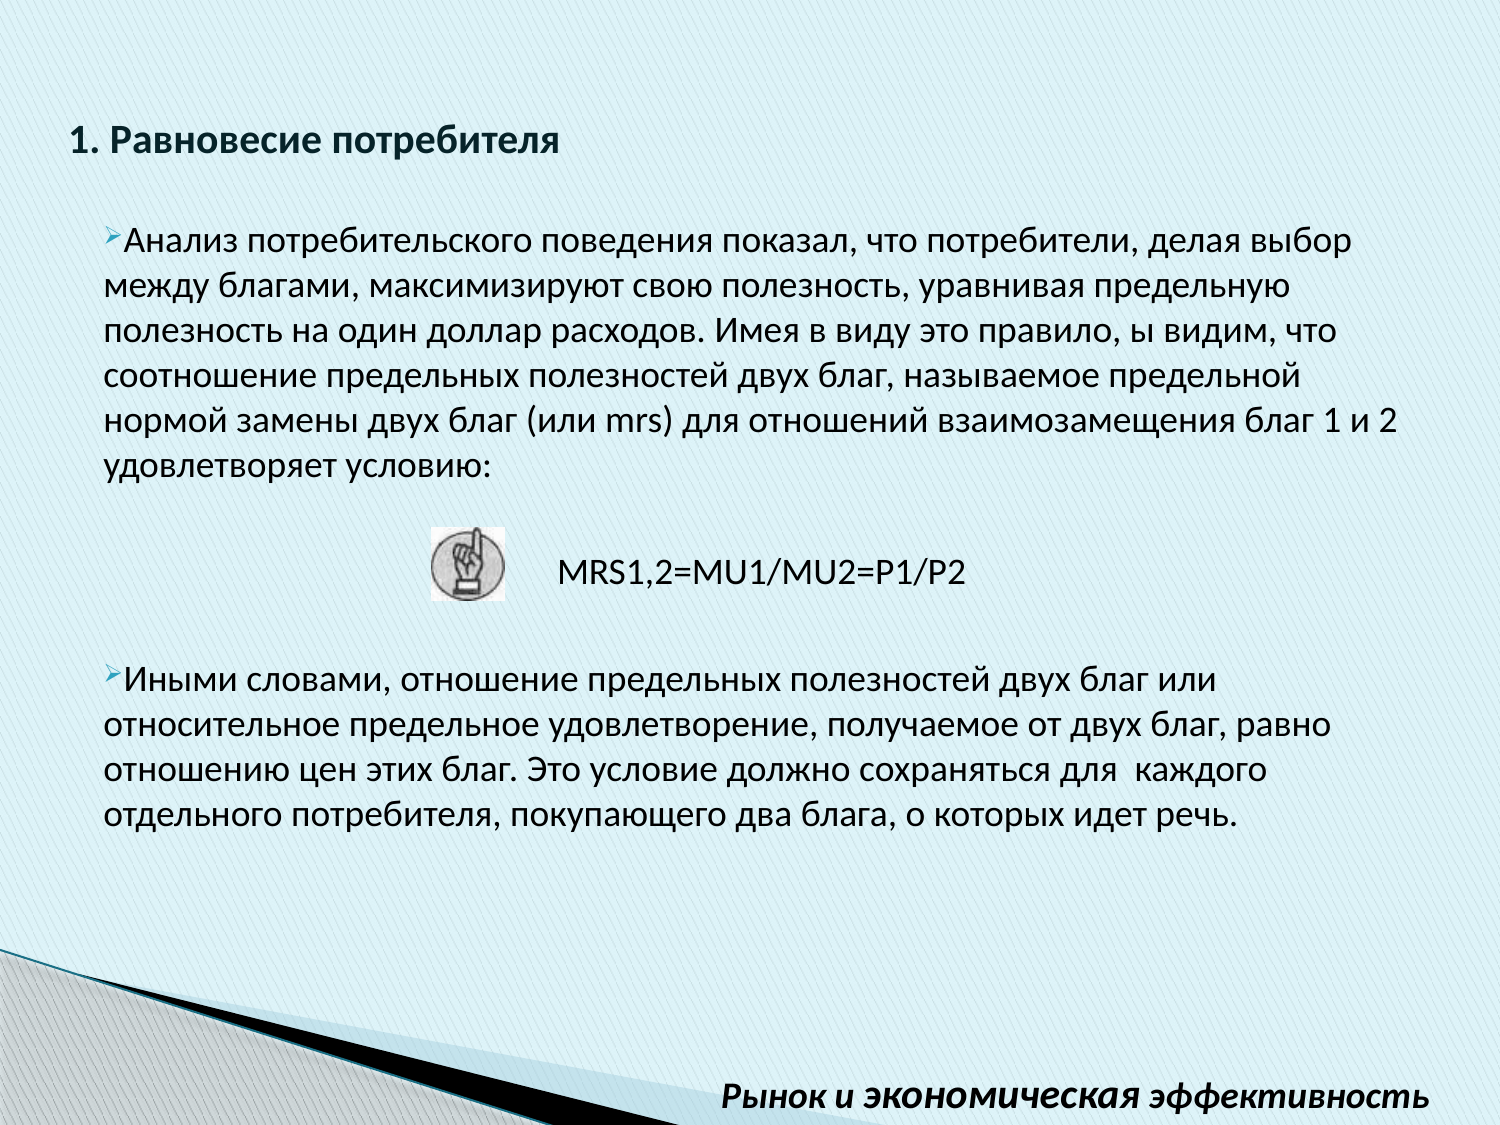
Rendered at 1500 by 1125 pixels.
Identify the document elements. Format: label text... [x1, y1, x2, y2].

list Анализ потребительского поведения показал, что потребители, делая выбор между благами, максимизируют свою полезность, уравнивая предельную полезность на один доллар расходов. Имея в виду это правило, ы видим, что соотношение предельных полезностей двух благ, называемое предельной нормой замены двух благ (или mrs) для отношений взаимозамещения благ 1 и 2 удовлетворяет условию: MRS1,2=MU1/MU2=P1/P2 Иными словами, отношение предельных полезностей двух благ или относительное предельное удовлетворение, получаемое от двух благ, равно отношению цен этих благ. Это условие должно сохраняться для каждого отдельного потребителя, покупающего два блага, о которых идет речь. [88, 208, 1436, 1000]
picture [430, 526, 505, 601]
text_box 1. Равновесие потребителя [53, 89, 1291, 185]
text_box Рынок и экономическая эффективность [706, 1059, 1446, 1125]
